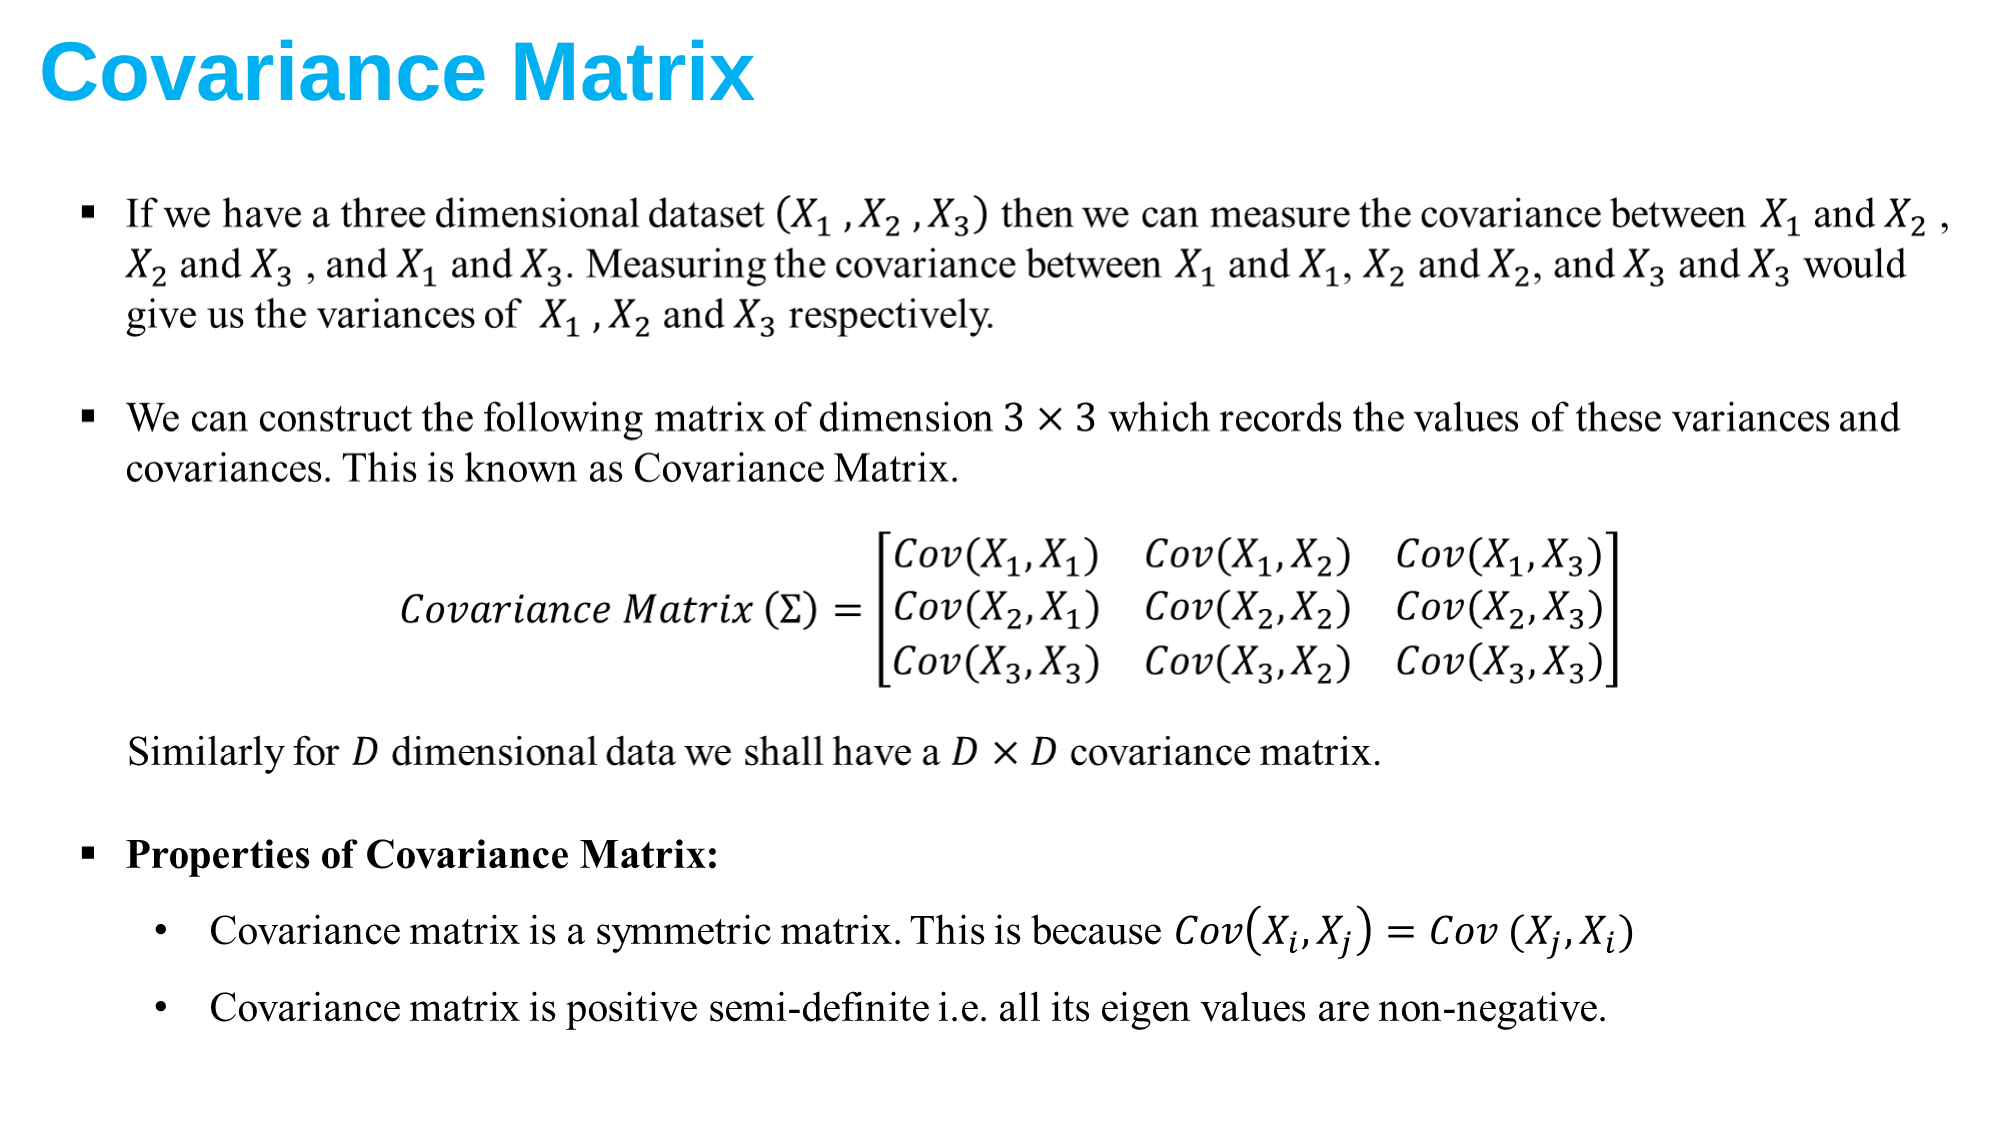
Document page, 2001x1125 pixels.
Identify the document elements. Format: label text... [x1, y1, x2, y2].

text_box [63, 383, 1937, 500]
text_box [112, 717, 1455, 783]
text_box [63, 179, 1992, 347]
text_box [359, 520, 1662, 697]
text_box [63, 820, 1887, 1040]
text_box Covariance Matrix [24, 9, 1572, 125]
